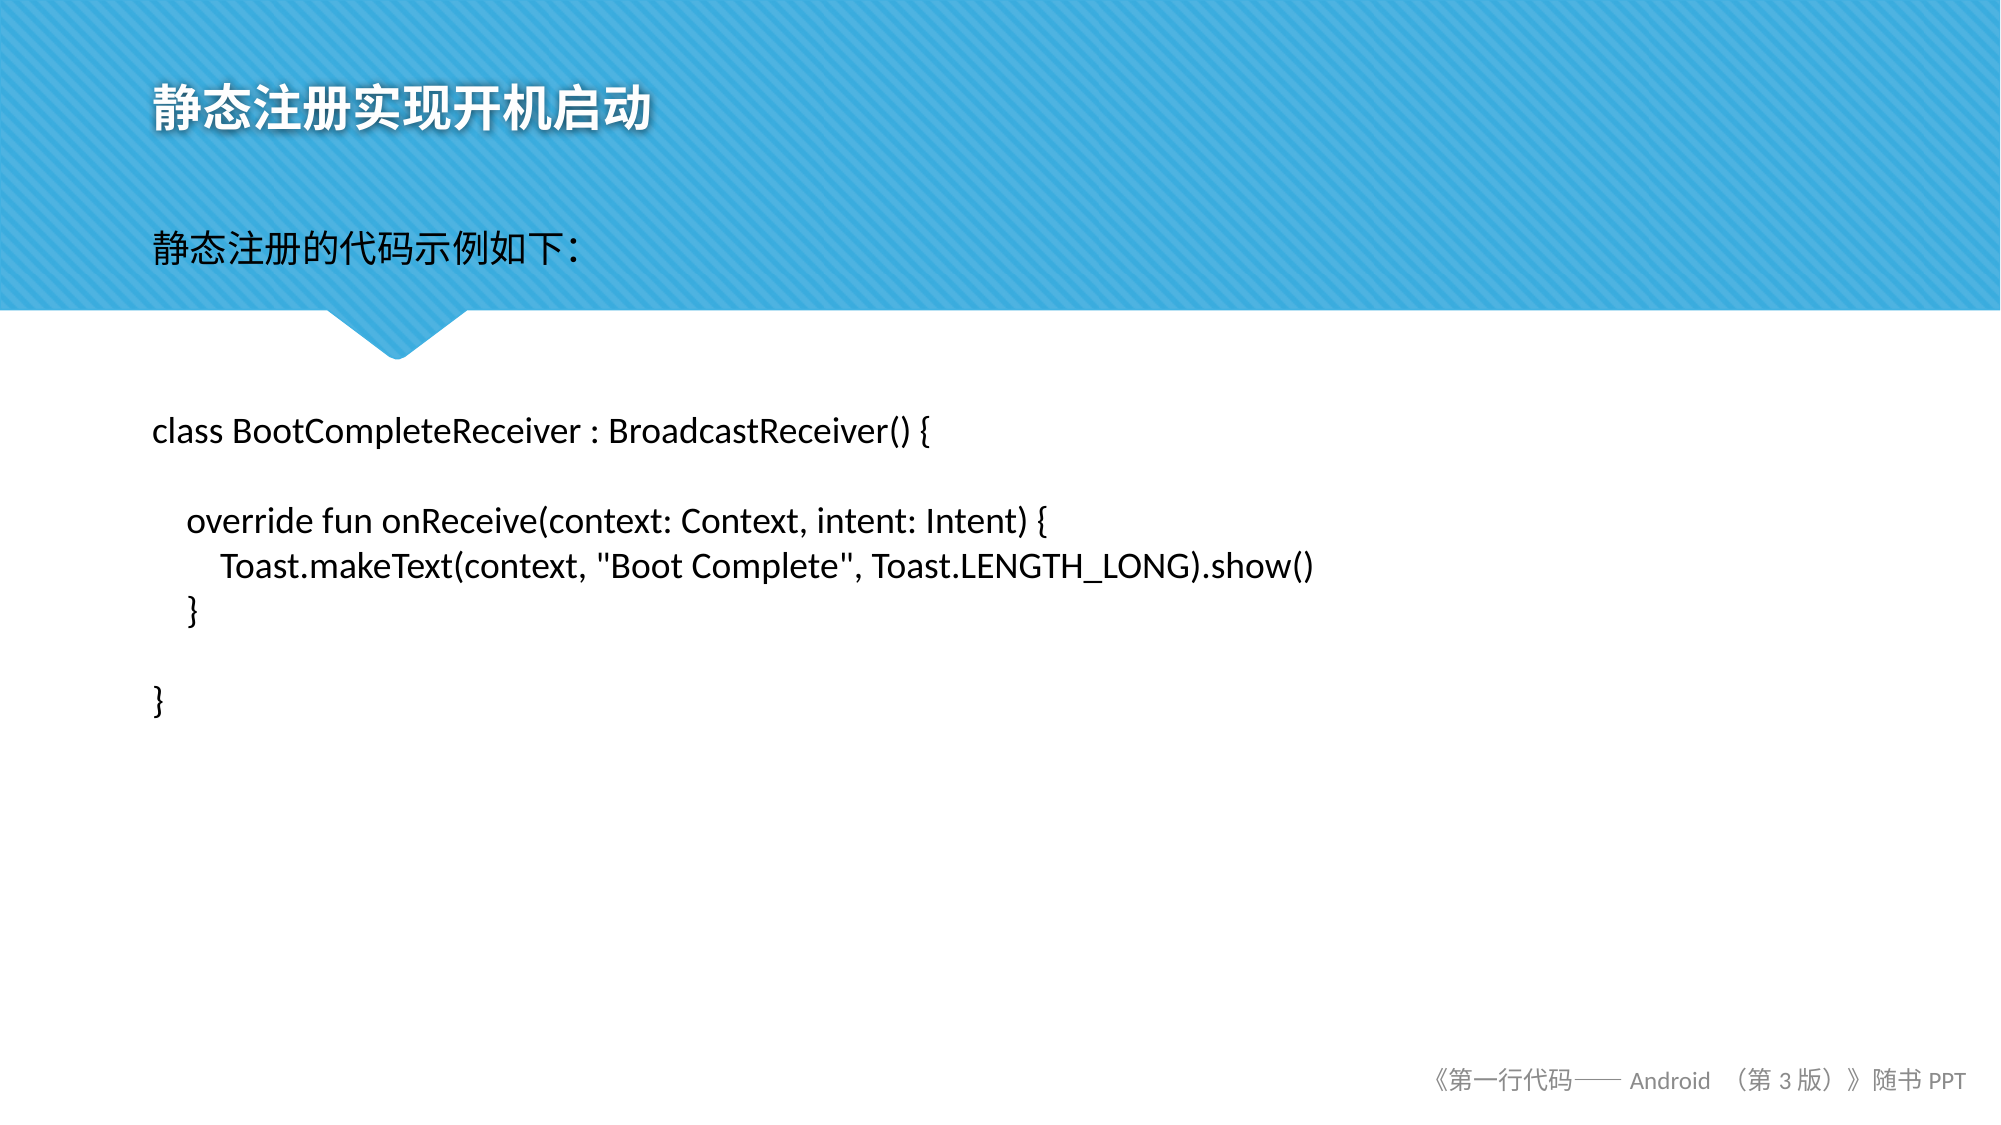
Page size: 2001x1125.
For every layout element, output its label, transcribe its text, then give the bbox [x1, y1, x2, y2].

title 静态注册实现开机启动 [137, 59, 1863, 144]
text_box 静态注册的代码示例如下： [137, 218, 1831, 278]
text_box class BootCompleteReceiver : BroadcastReceiver() { override fun onReceive(context: Context, intent: Intent) { Toast.makeText(context, "Boot Complete", Toast.LENGTH_LONG).show() } } [137, 399, 1820, 729]
